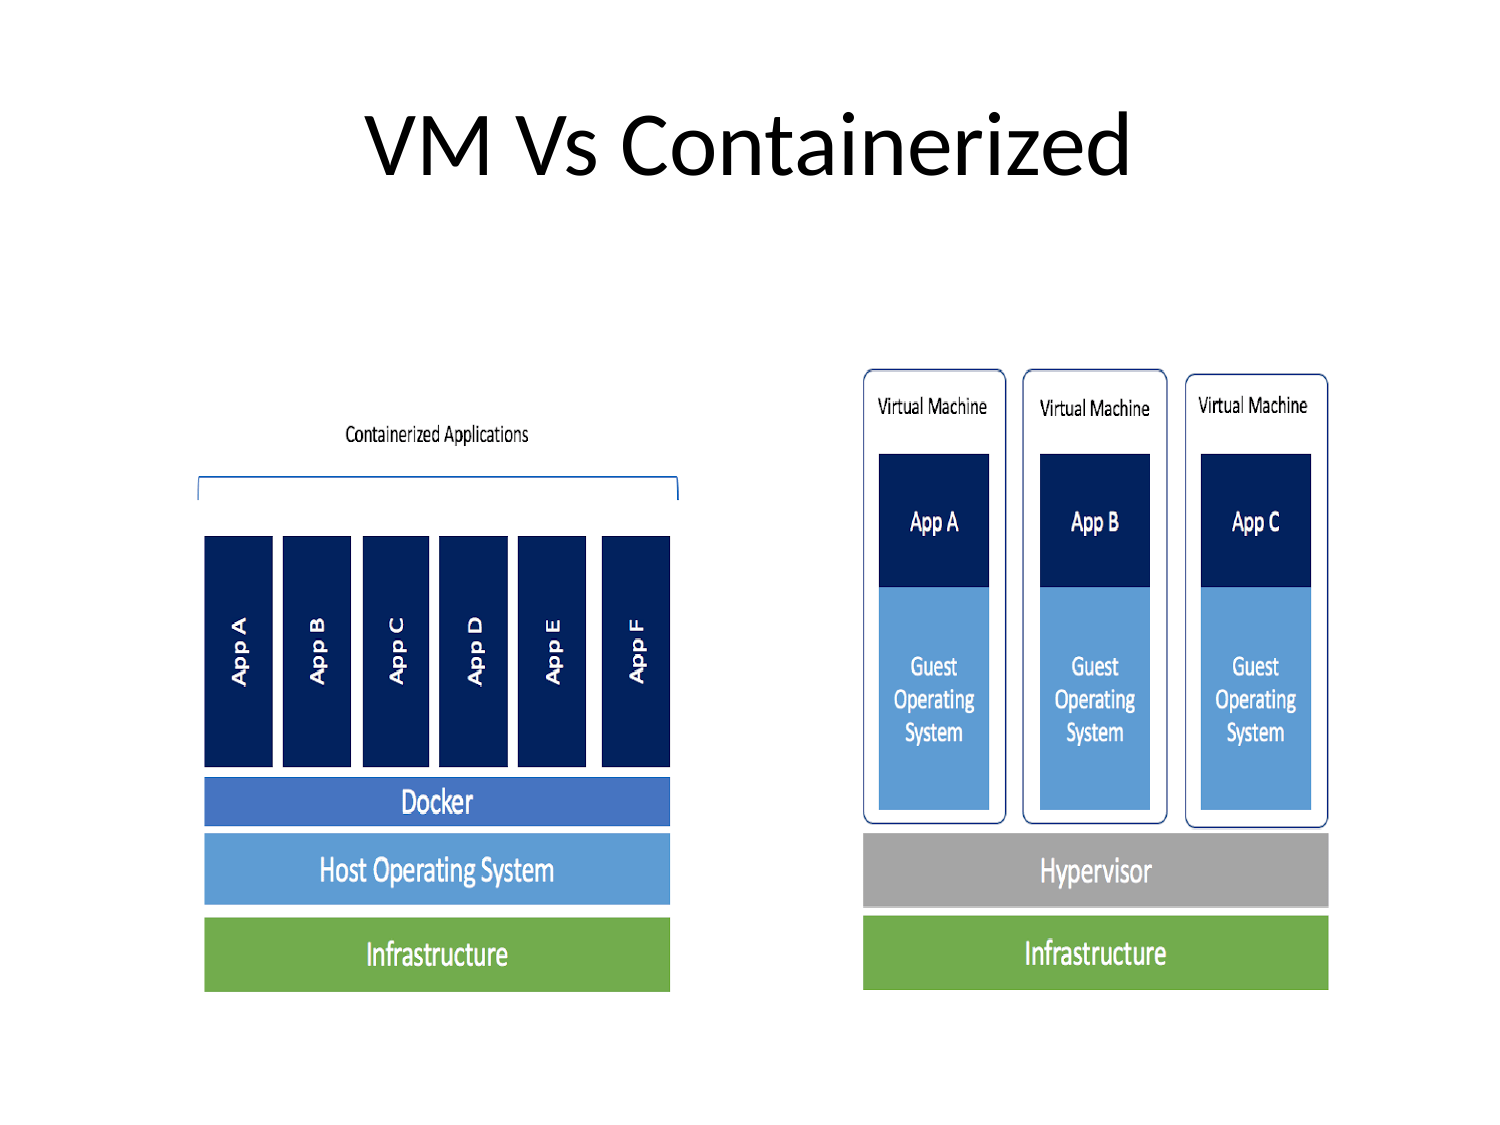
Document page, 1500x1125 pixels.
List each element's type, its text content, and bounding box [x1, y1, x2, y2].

picture [162, 324, 1363, 1051]
title VM Vs Containerized [75, 45, 1425, 233]
